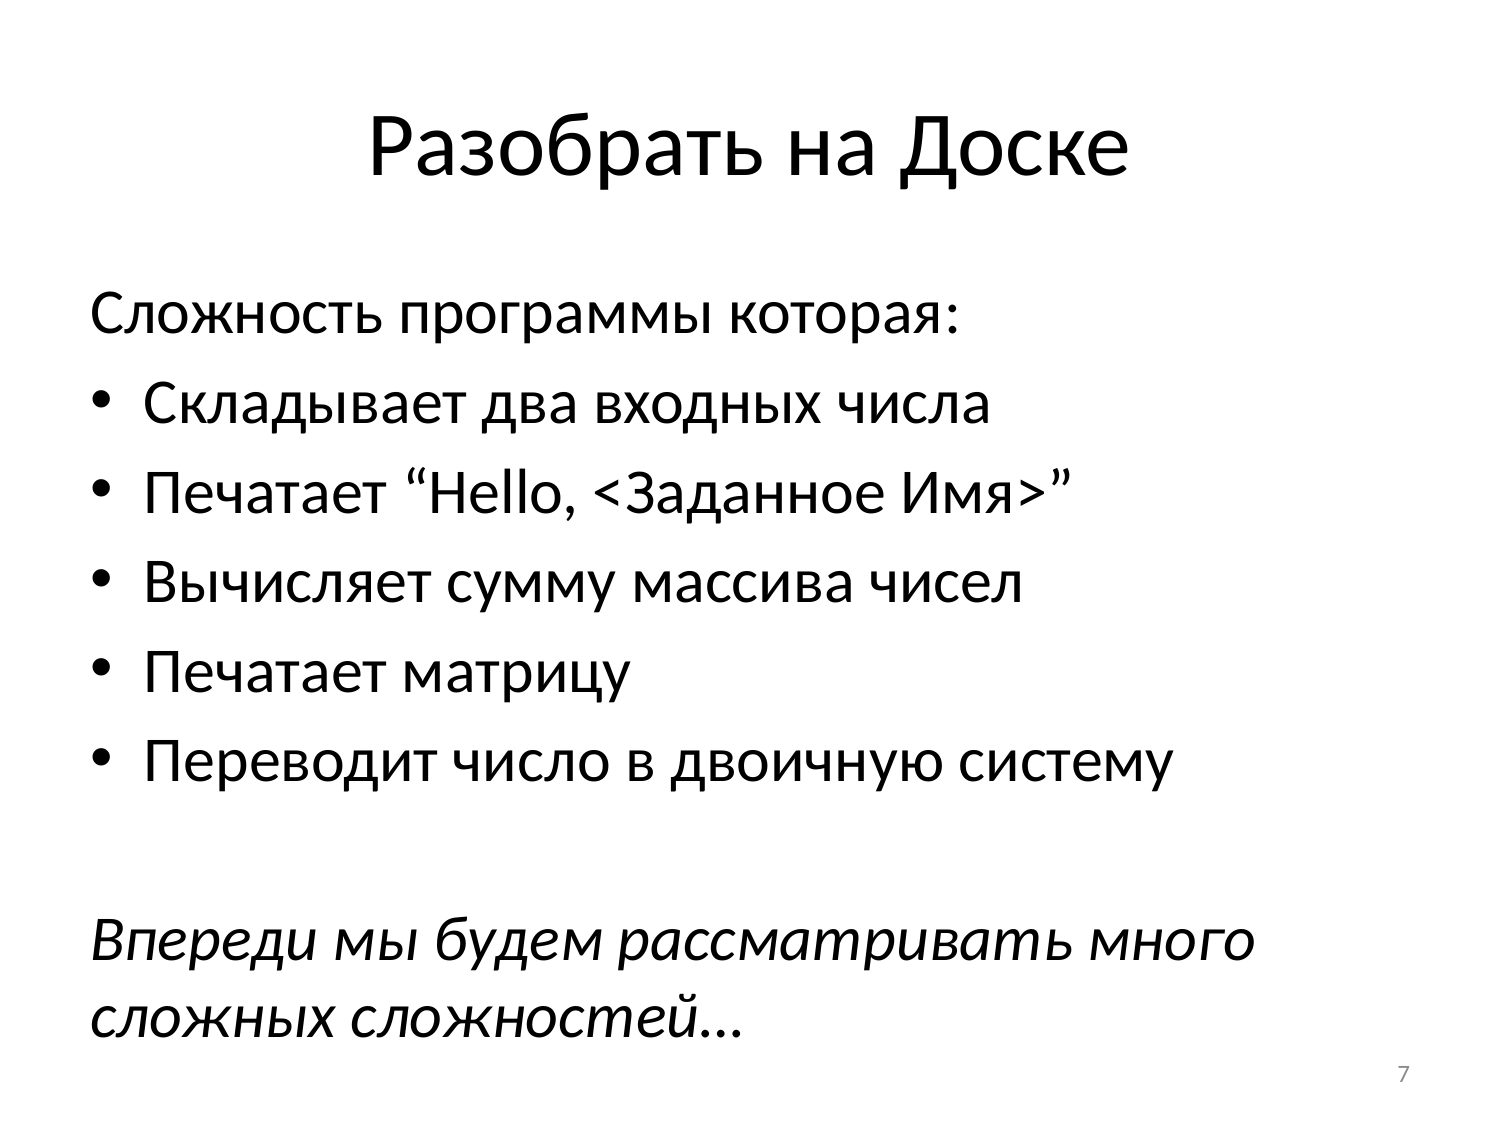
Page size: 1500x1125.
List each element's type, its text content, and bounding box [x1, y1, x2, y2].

list Сложность программы которая: Складывает два входных числа Печатает “Hello, <Заданное Имя>” Вычисляет сумму массива чисел Печатает матрицу Переводит число в двоичную систему Впереди мы будем рассматривать много сложных сложностей… [75, 262, 1425, 1060]
slide_number 7 [1074, 1042, 1425, 1103]
title Разобрать на Доске [75, 45, 1425, 233]
